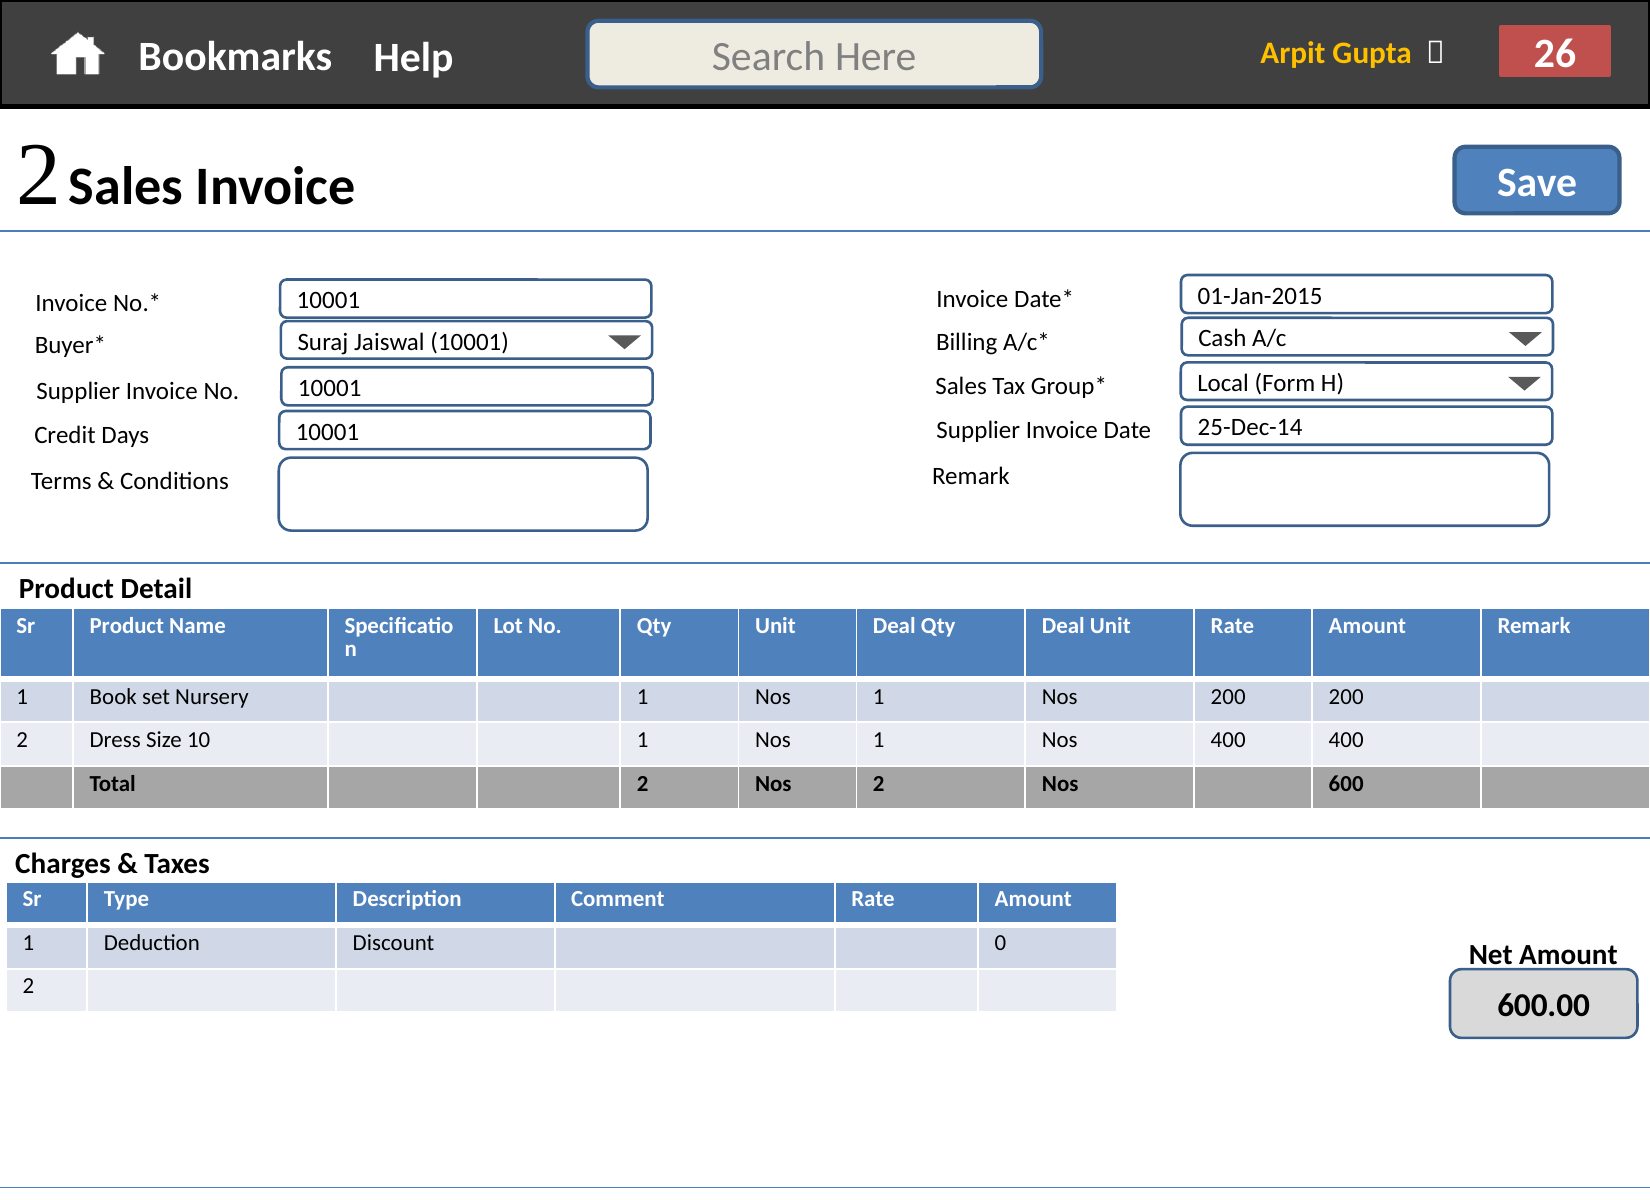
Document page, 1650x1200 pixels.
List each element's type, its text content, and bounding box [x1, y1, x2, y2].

table_header Lot No. [478, 609, 619, 676]
table_cell 1 [7, 928, 86, 968]
table_cell Nos [1026, 767, 1193, 808]
table_cell Dress Size 10 [74, 723, 327, 765]
table_cell [1482, 767, 1649, 808]
table_cell Book set Nursery [74, 682, 327, 721]
table_cell [337, 970, 554, 1011]
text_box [920, 406, 1553, 453]
table_cell 1 [857, 682, 1024, 721]
table_cell [556, 928, 834, 968]
table_header Sr [7, 887, 86, 922]
text_box Net Amount [1454, 927, 1633, 968]
table_cell [1482, 682, 1649, 721]
table_cell [1195, 767, 1311, 808]
table_cell 2 [1, 723, 72, 765]
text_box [20, 366, 653, 413]
text_box Remark [917, 459, 1025, 498]
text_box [19, 279, 652, 320]
table_cell 1 [621, 682, 738, 721]
text_box Product Detail [4, 575, 208, 613]
table_header Rate [836, 883, 977, 922]
table_cell 0 [979, 928, 1116, 968]
table_cell 600 [1313, 767, 1480, 808]
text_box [920, 274, 1553, 317]
table_cell 400 [1313, 723, 1480, 765]
table_cell Deduction [88, 928, 335, 968]
text_box 600.00 [1447, 967, 1640, 1040]
table_cell 400 [1195, 723, 1311, 765]
table_cell 1 [857, 723, 1024, 765]
table_cell [478, 723, 619, 765]
table_cell [329, 723, 476, 765]
table_header Deal Qty [857, 609, 1024, 676]
table_cell Nos [739, 682, 856, 721]
table_cell [478, 682, 619, 721]
table_cell [836, 970, 977, 1011]
text_box [276, 465, 650, 533]
table_cell Nos [1026, 723, 1193, 765]
table_cell 200 [1313, 682, 1480, 721]
text_box Charges & Taxes [0, 848, 226, 887]
table_cell Discount [337, 928, 554, 968]
table_header Type [88, 883, 335, 922]
table_cell 2 [857, 767, 1024, 808]
table_header Rate [1195, 609, 1311, 676]
table_cell [836, 928, 977, 968]
table_header Description [337, 883, 554, 922]
table_header Deal Unit [1026, 609, 1193, 676]
table_cell [88, 970, 335, 1011]
table_header Sr [1, 609, 72, 676]
table_cell Total [74, 767, 327, 808]
text_box  Sales Invoice [0, 106, 844, 230]
table_cell Nos [1026, 682, 1193, 721]
table_cell [1482, 723, 1649, 765]
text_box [19, 320, 653, 366]
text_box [18, 419, 651, 457]
table_header Product Name [74, 609, 327, 676]
table_cell [556, 970, 834, 1011]
table_cell 1 [621, 723, 738, 765]
table_cell [329, 682, 476, 721]
text_box Save [1452, 144, 1622, 216]
table_cell 2 [621, 767, 738, 808]
table_cell [478, 767, 619, 808]
table_cell [329, 767, 476, 808]
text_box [919, 370, 1553, 406]
table_header Remark [1482, 609, 1649, 676]
table_cell 2 [7, 970, 86, 1011]
table_header Specification [329, 609, 476, 676]
table_cell [979, 970, 1116, 1011]
table_cell Nos [739, 723, 856, 765]
table_cell [1, 767, 72, 808]
table_header Qty [621, 609, 738, 676]
table_header Unit [739, 609, 856, 676]
table_header Amount [1313, 609, 1480, 676]
text_box [1178, 461, 1552, 528]
table_cell 200 [1195, 682, 1311, 721]
table_cell 1 [1, 682, 72, 721]
picture [50, 26, 105, 80]
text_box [920, 317, 1554, 364]
table_header Comment [556, 883, 834, 922]
table_cell Nos [739, 767, 856, 808]
table_header Amount [979, 883, 1116, 922]
text_box Terms & Conditions [16, 463, 245, 502]
